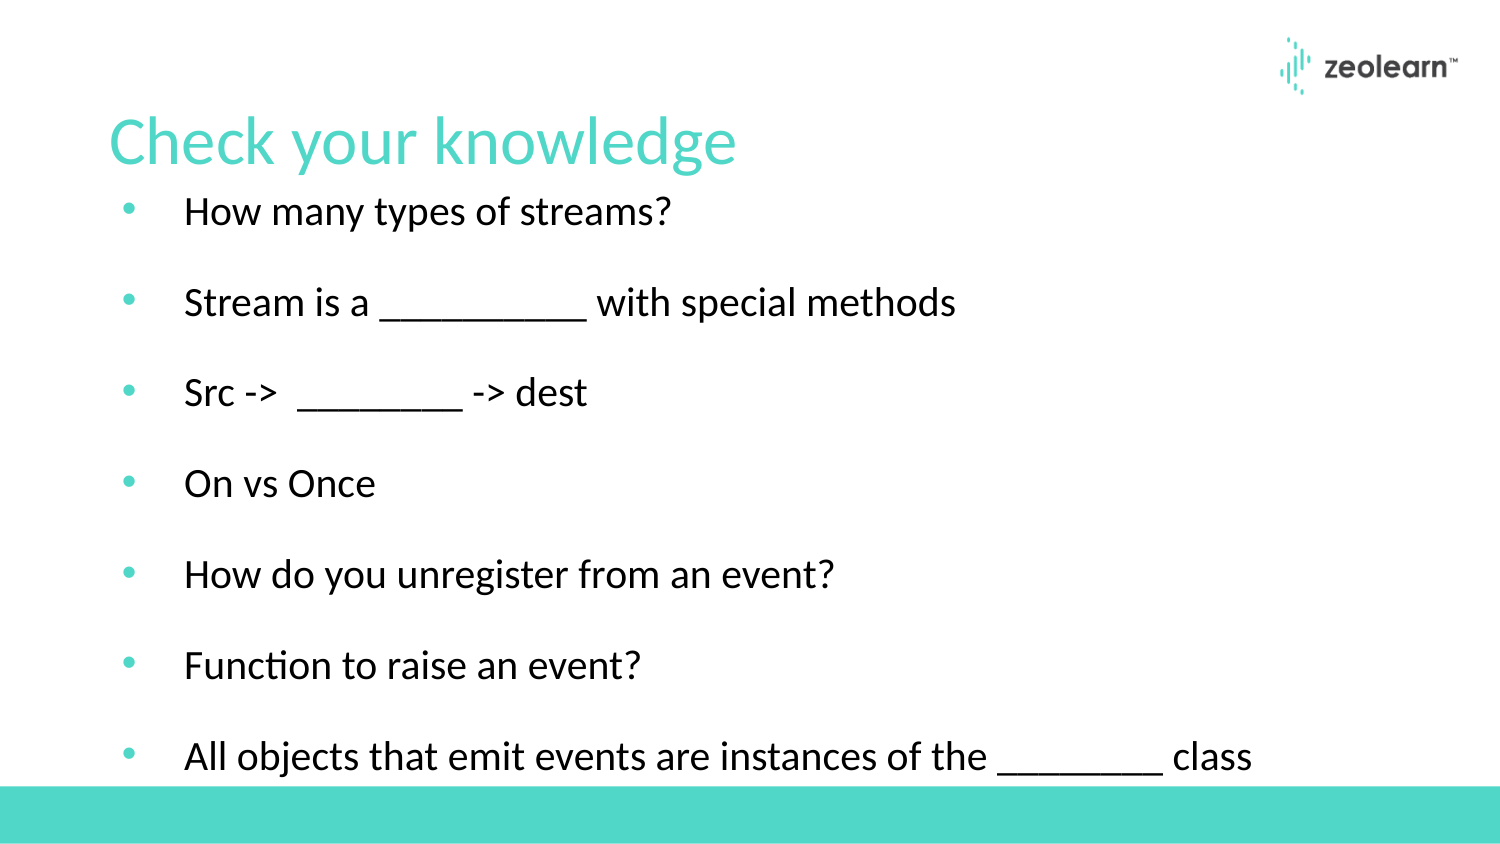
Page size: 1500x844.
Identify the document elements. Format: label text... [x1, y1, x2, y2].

picture [1264, 28, 1474, 105]
title Check your knowledge [94, 89, 1317, 160]
list How many types of streams? Stream is a __________ with special methods Src -> ________ -> dest On vs Once How do you unregister from an event? Function to raise an event? All objects that emit events are instances of the ________ class [94, 160, 1317, 641]
